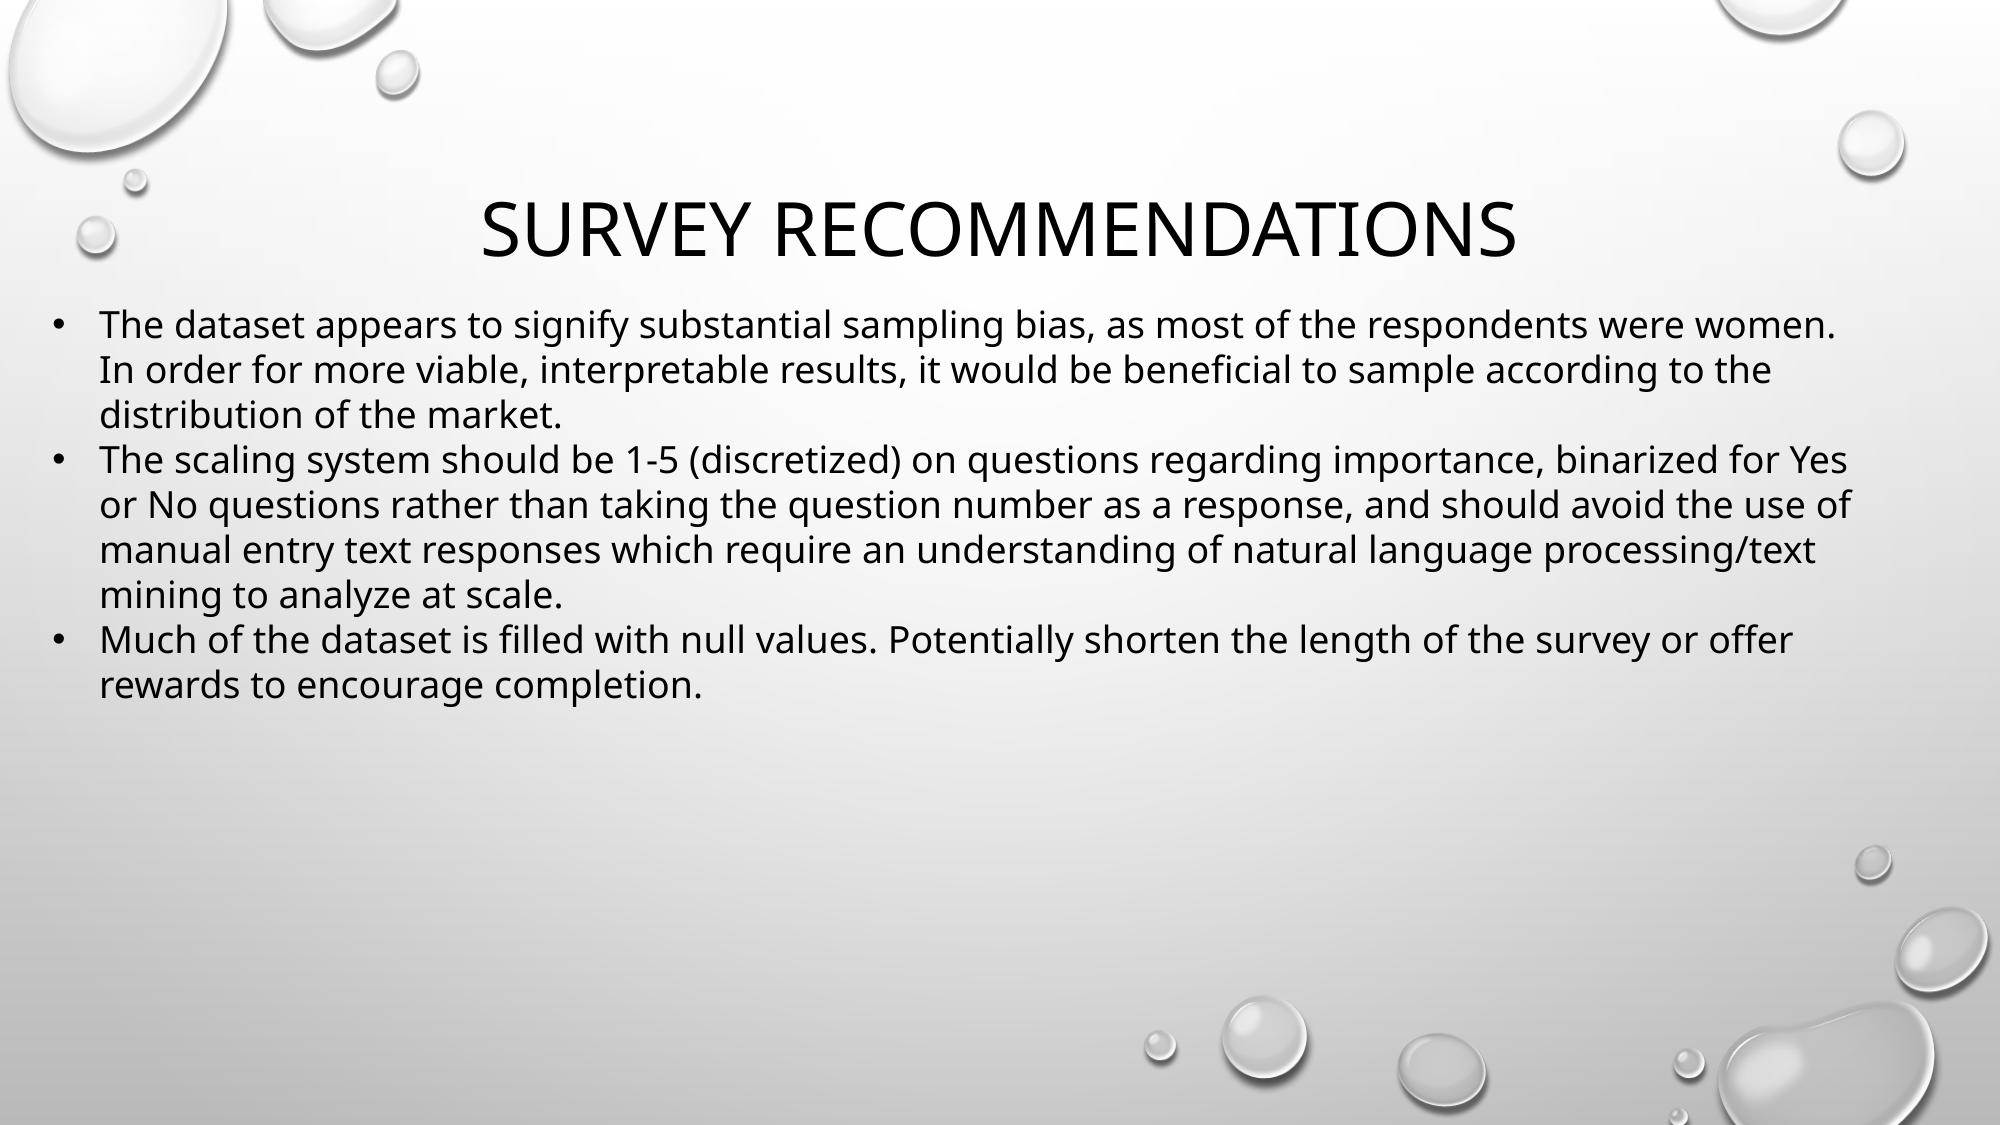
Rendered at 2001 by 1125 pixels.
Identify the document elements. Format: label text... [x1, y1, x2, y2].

title Survey Recommendations [149, 101, 1851, 293]
text_box The dataset appears to signify substantial sampling bias, as most of the respondents were women. In order for more viable, interpretable results, it would be beneficial to sample according to the distribution of the market. The scaling system should be 1-5 (discretized) on questions regarding importance, binarized for Yes or No questions rather than taking the question number as a response, and should avoid the use of manual entry text responses which require an understanding of natural language processing/text mining to analyze at scale. Much of the dataset is filled with null values. Potentially shorten the length of the survey or offer rewards to encourage completion. [37, 293, 1896, 759]
picture [0, 0, 2000, 1125]
